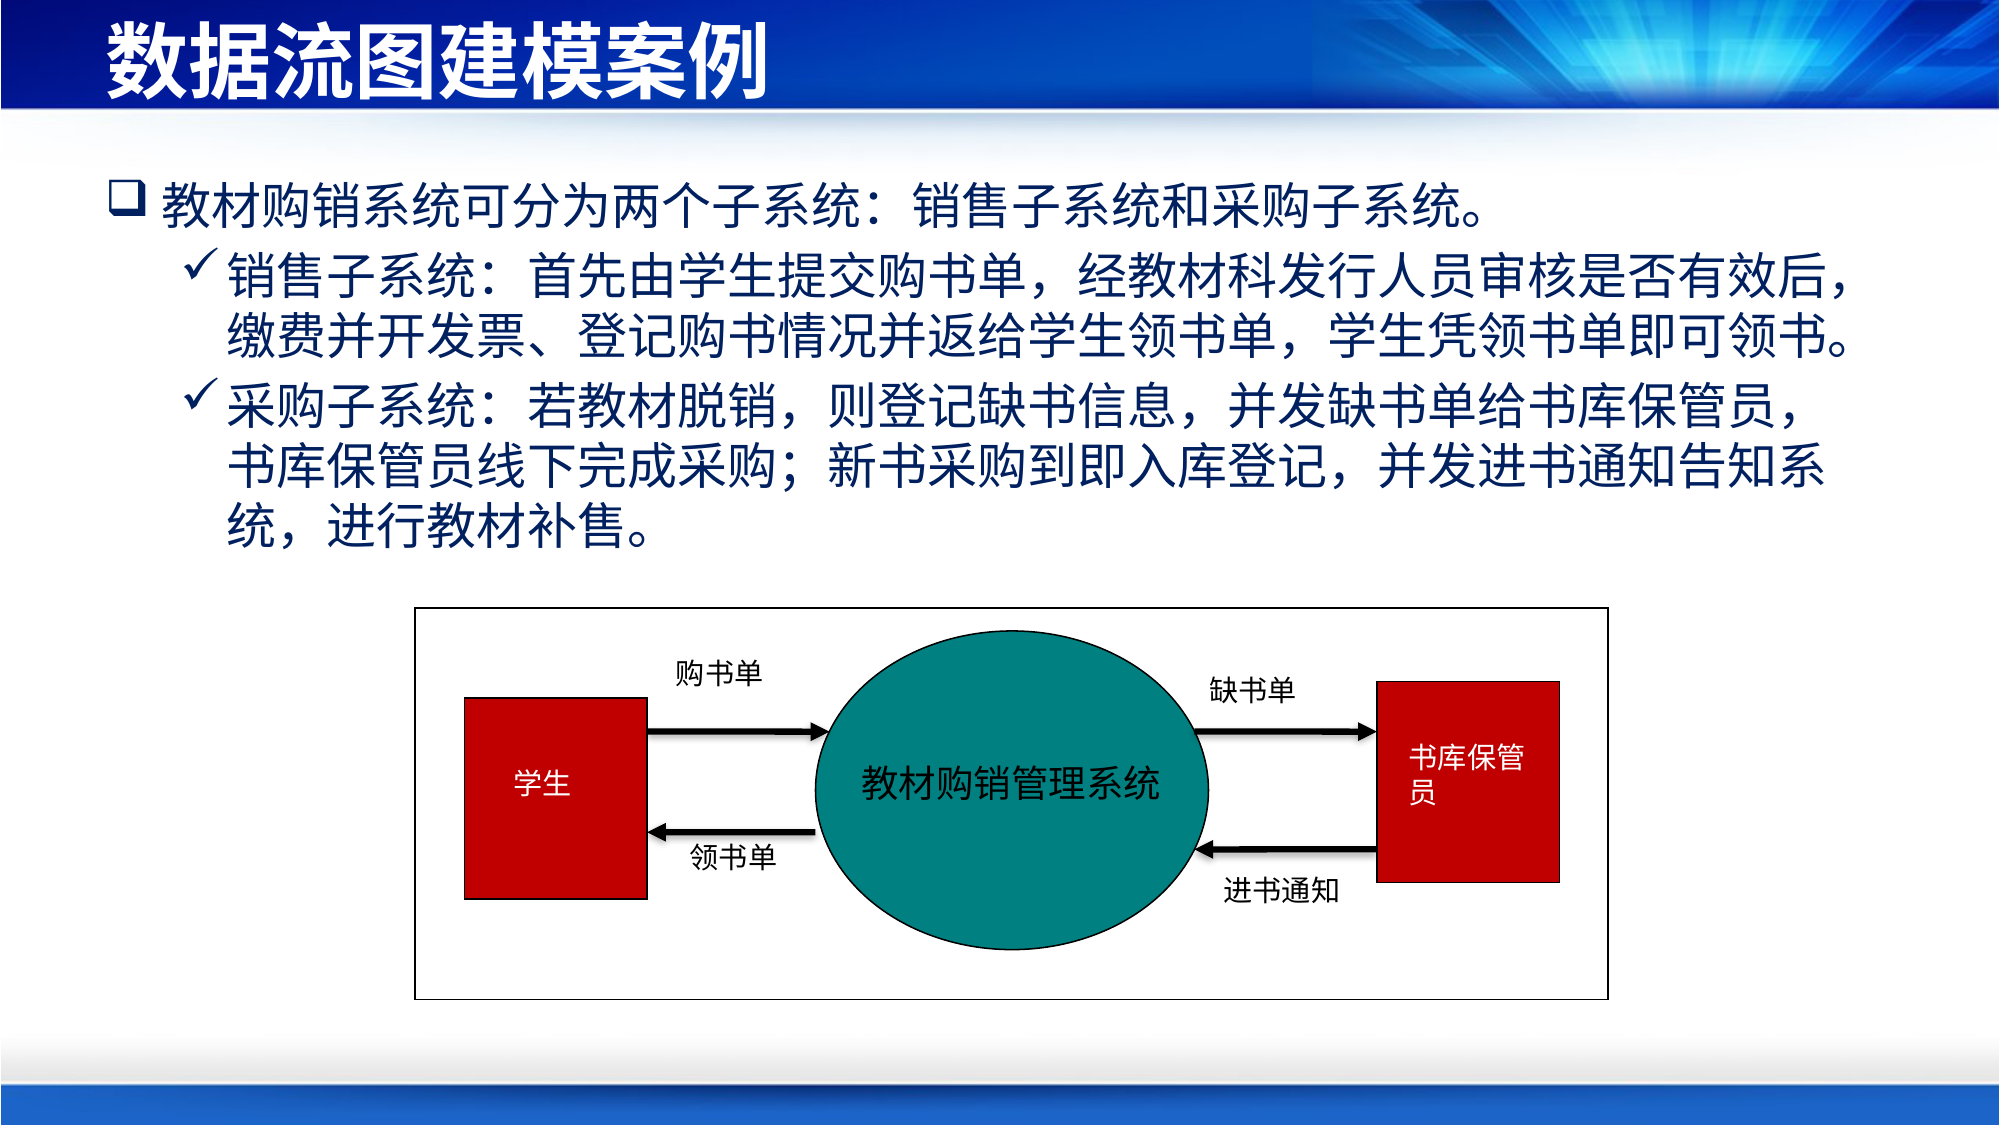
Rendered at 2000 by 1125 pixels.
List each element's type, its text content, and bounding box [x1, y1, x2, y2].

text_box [414, 607, 1609, 1000]
list 教材购销系统可分为两个子系统：销售子系统和采购子系统。 销售子系统：首先由学生提交购书单，经教材科发行人员审核是否有效后，缴费并开发票、登记购书情况并返给学生领书单，学生凭领书单即可领书。 采购子系统：若教材脱销，则登记缺书信息，并发缺书单给书库保管员，书库保管员线下完成采购；新书采购到即入库登记，并发进书通知告知系统，进行教材补售。 [90, 166, 1882, 994]
picture [1, 0, 1999, 1125]
title 数据流图建模案例 [90, 1, 1880, 118]
